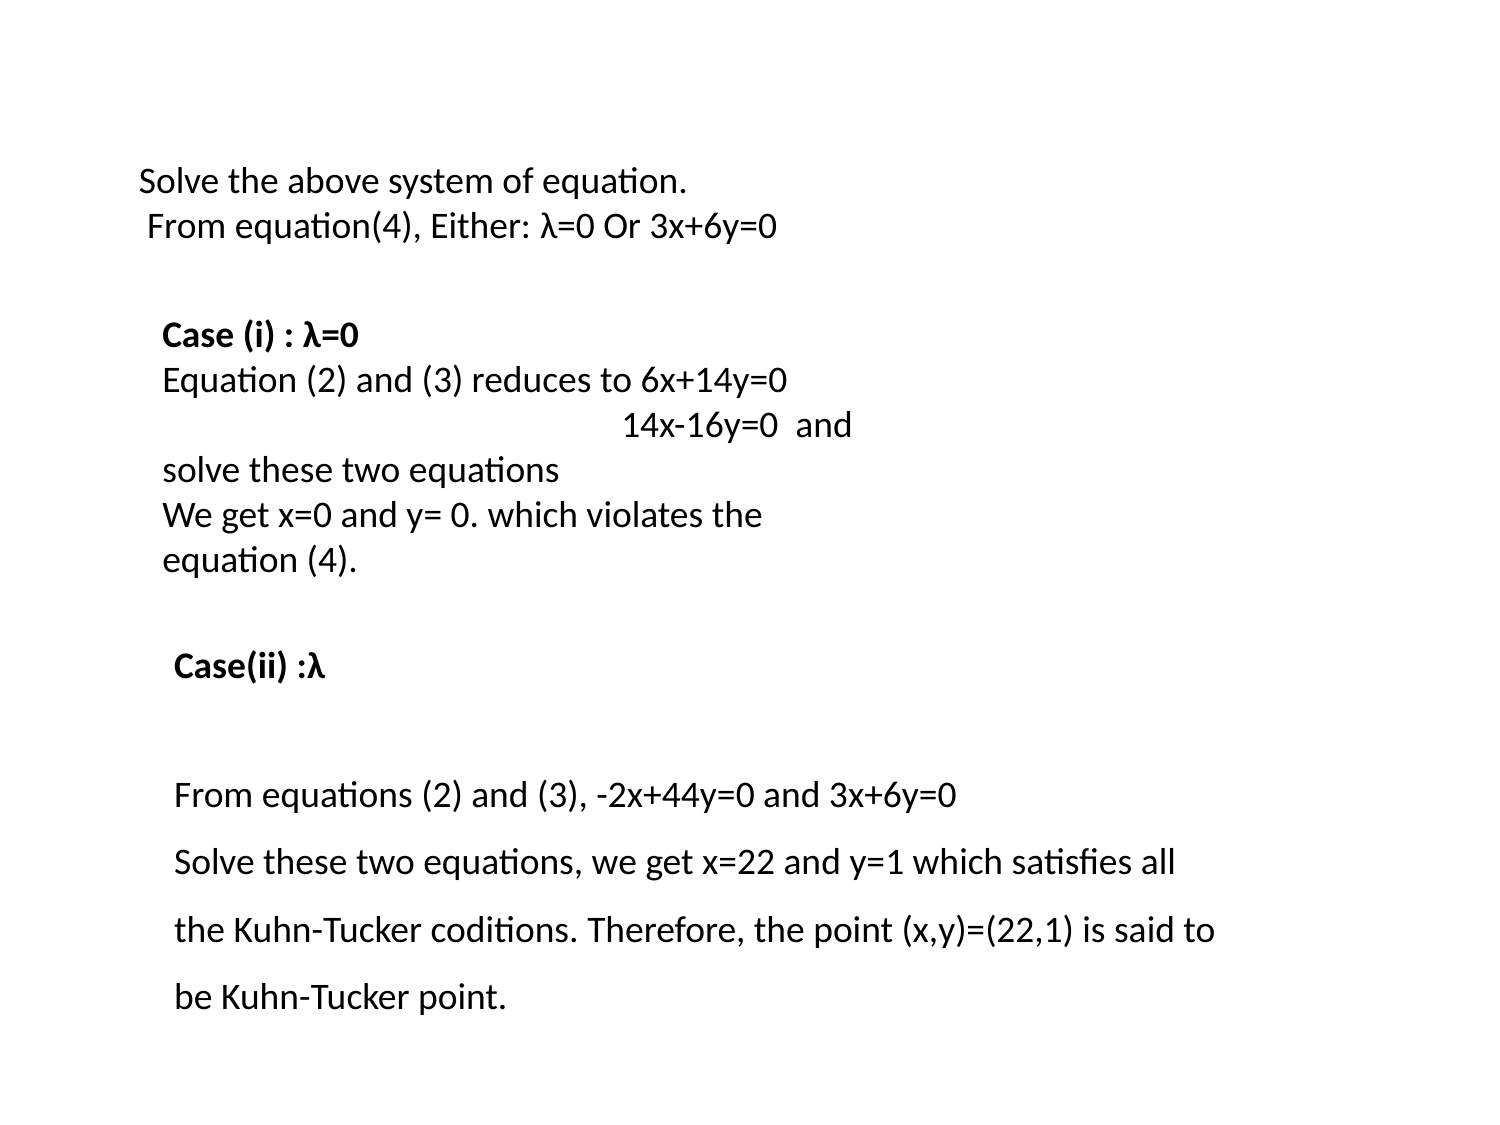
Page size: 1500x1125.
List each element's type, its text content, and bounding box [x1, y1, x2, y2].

text_box Case (i) : λ=0 Equation (2) and (3) reduces to 6x+14y=0 14x-16y=0 and solve these two equations We get x=0 and y= 0. which violates the equation (4). [147, 302, 898, 588]
